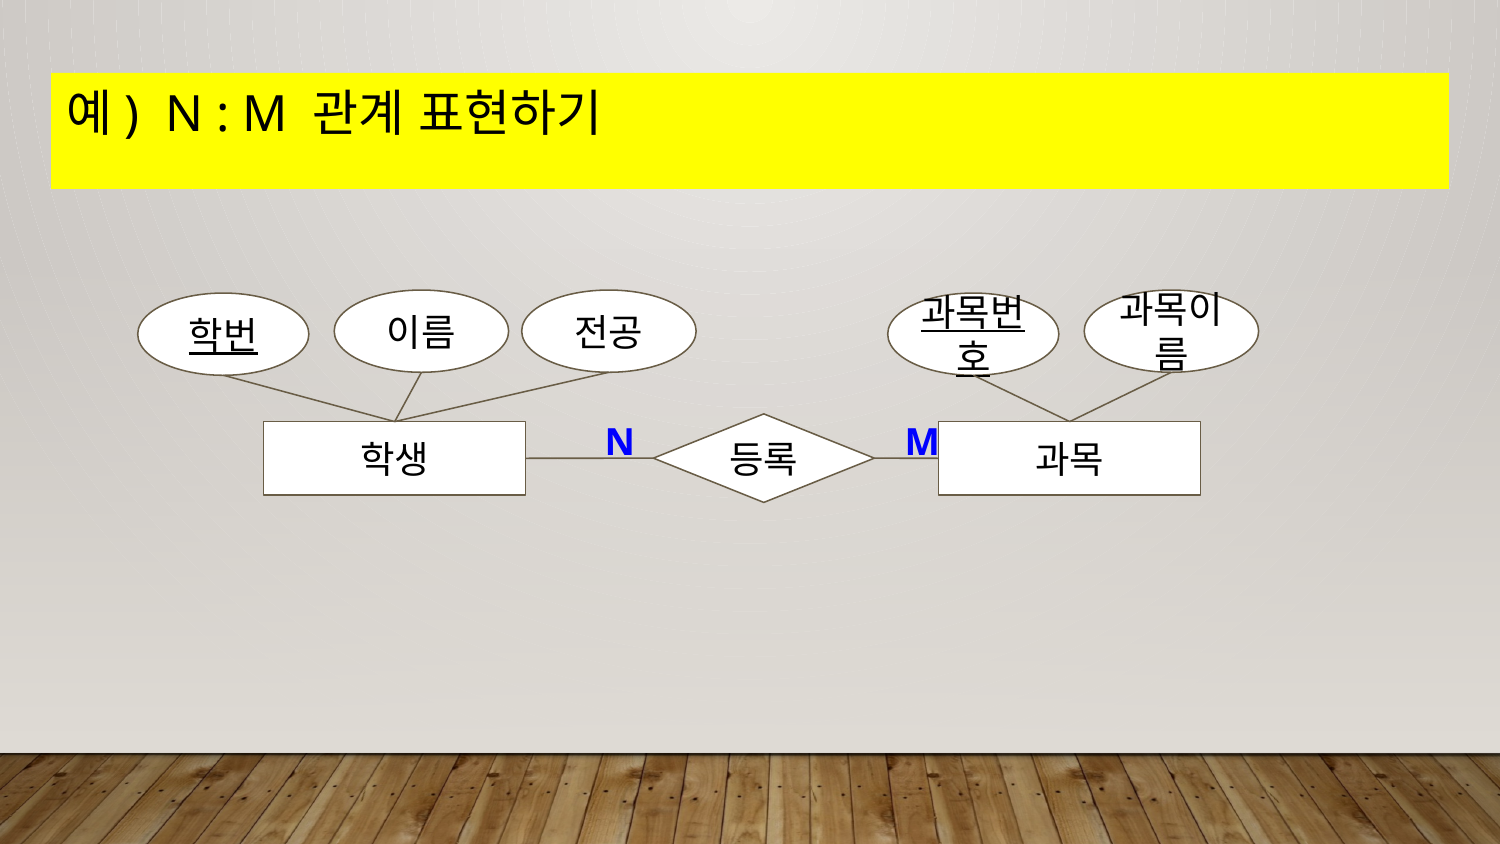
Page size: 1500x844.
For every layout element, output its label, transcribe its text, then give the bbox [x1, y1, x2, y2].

text_box 학번 [137, 293, 309, 376]
text_box 학생 [263, 422, 526, 495]
text_box 전공 [521, 290, 697, 373]
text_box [394, 372, 610, 422]
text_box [972, 375, 1069, 422]
text_box 이름 [334, 290, 509, 372]
text_box 과목 [938, 421, 1201, 495]
text_box 과목번호 [887, 293, 1059, 376]
picture [0, 753, 1500, 844]
text_box M [889, 402, 938, 451]
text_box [222, 375, 394, 422]
text_box 등록 [654, 413, 873, 503]
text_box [1069, 372, 1172, 422]
text_box N [589, 402, 638, 451]
text_box 과목이름 [1084, 290, 1259, 373]
title 예) N : M 관계 표현하기 [51, 72, 1449, 189]
